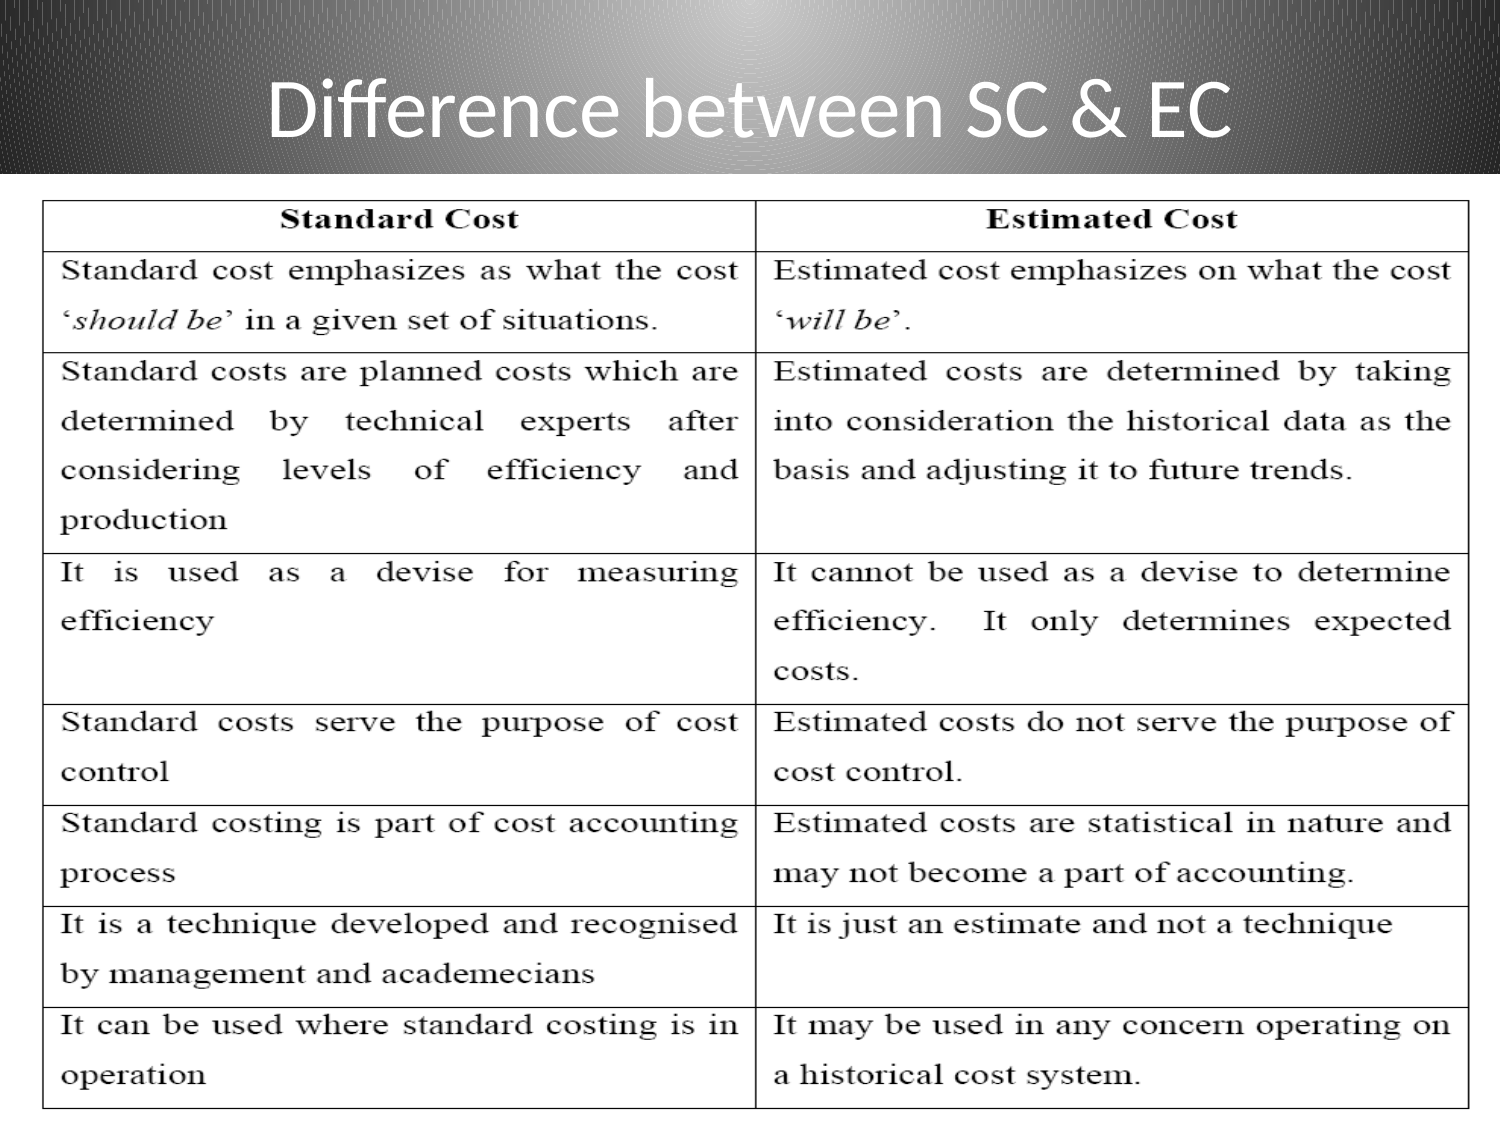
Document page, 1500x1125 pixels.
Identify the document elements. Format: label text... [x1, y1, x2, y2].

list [0, 174, 1500, 1125]
title Difference between SC & EC [75, 45, 1425, 163]
